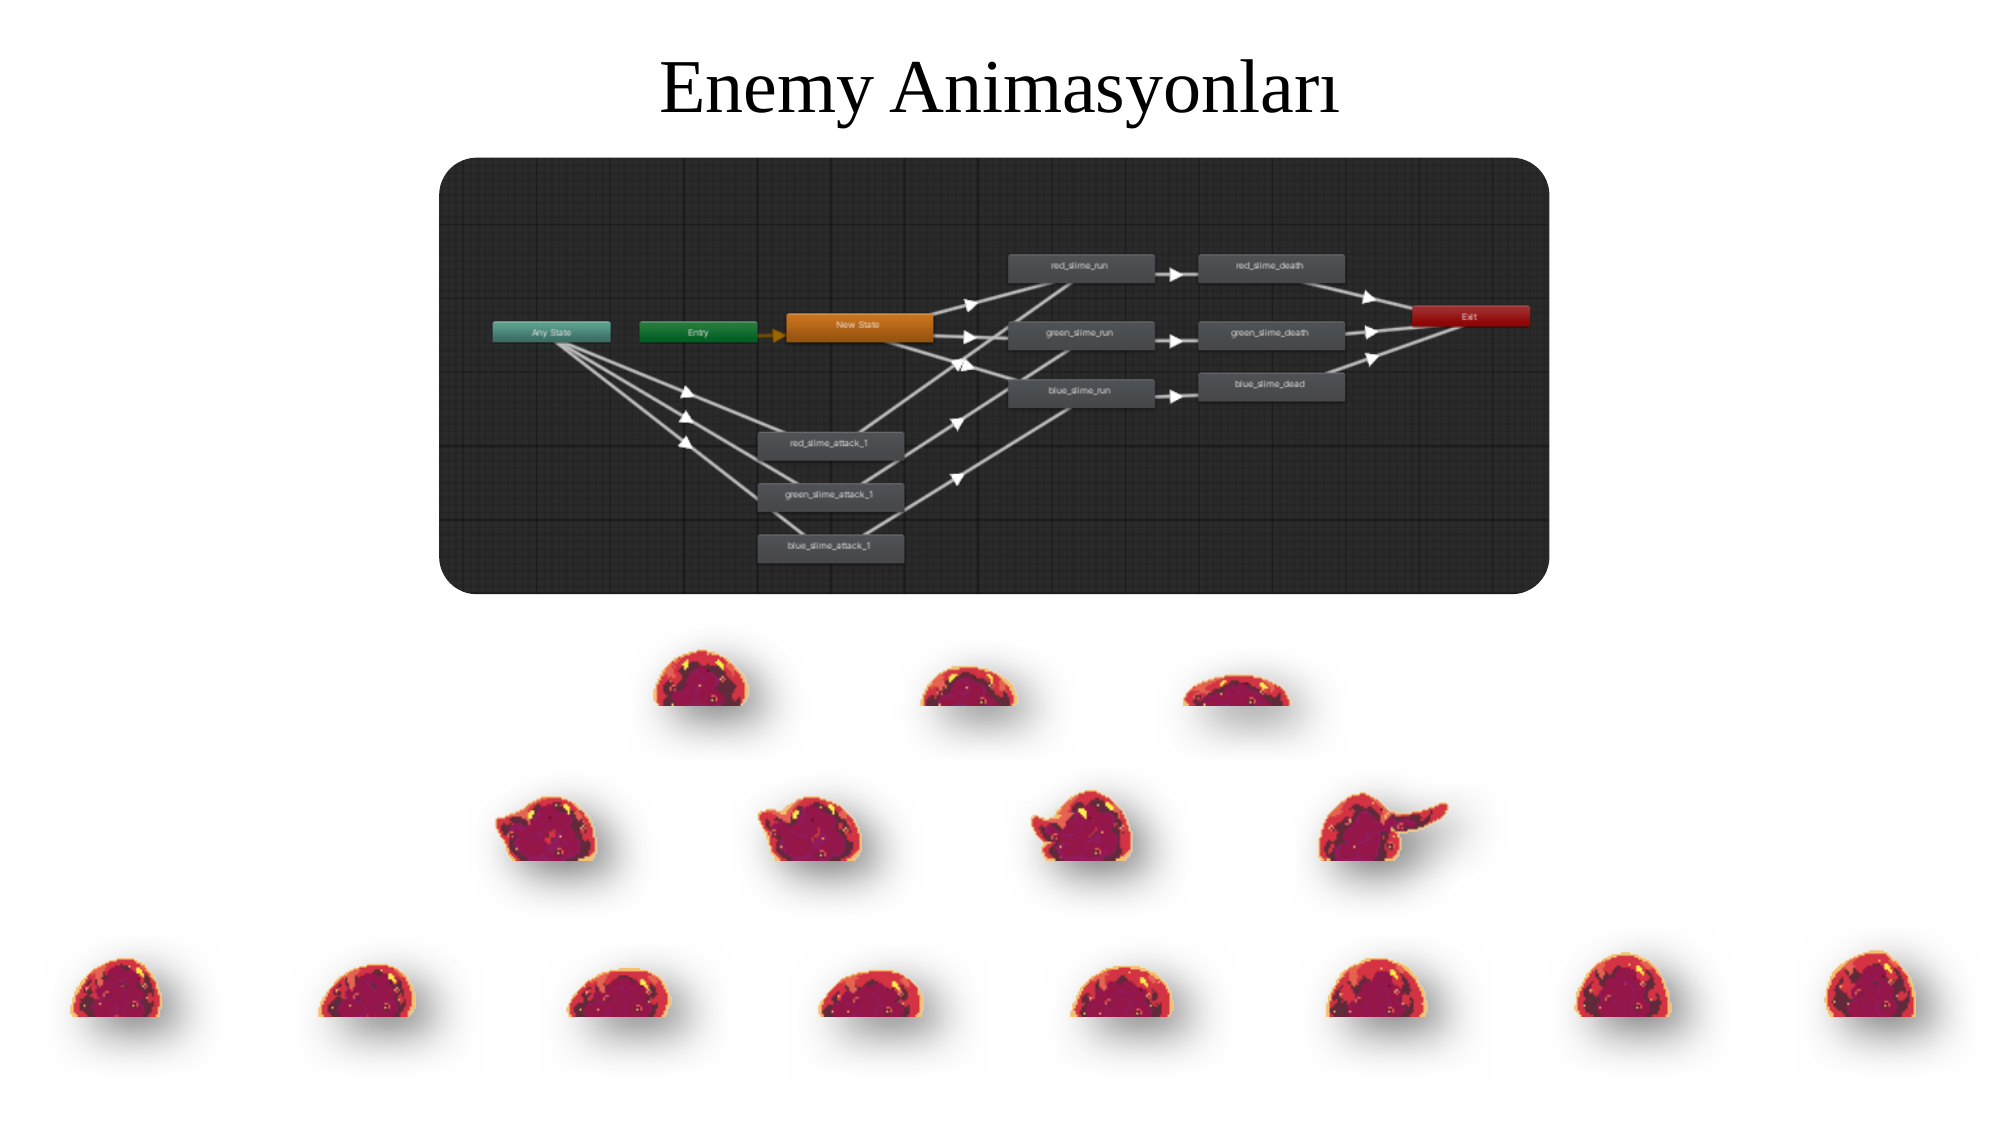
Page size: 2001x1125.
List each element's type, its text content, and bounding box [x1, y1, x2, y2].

picture [0, 157, 2000, 1018]
title Enemy Animasyonları [137, 39, 1863, 138]
